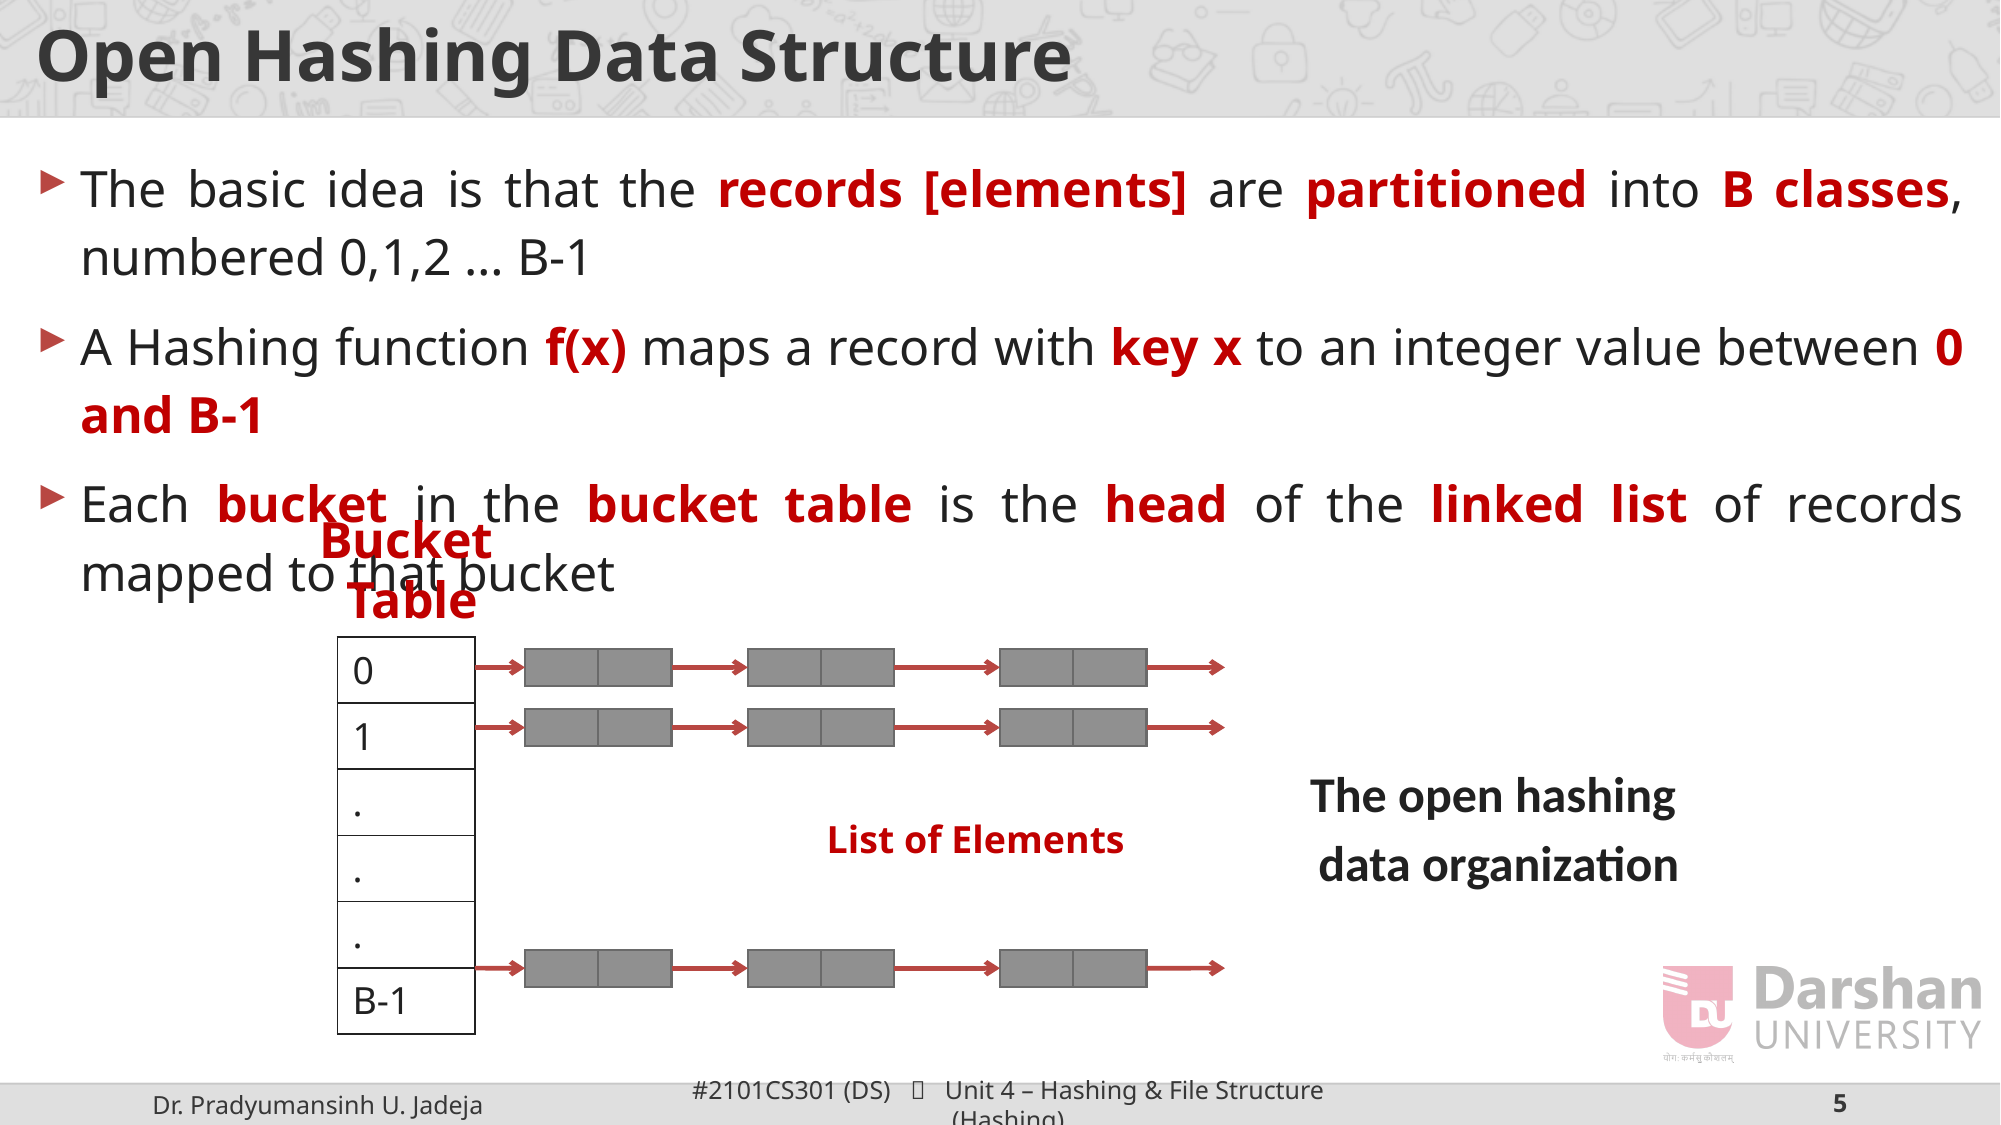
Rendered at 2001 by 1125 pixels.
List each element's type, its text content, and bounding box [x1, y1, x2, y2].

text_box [747, 709, 895, 746]
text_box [999, 648, 1147, 686]
table_cell 1 [338, 704, 474, 768]
table_cell B-1 [338, 969, 474, 1033]
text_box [999, 709, 1147, 746]
table_cell . [338, 770, 474, 835]
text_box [524, 648, 672, 686]
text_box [524, 949, 672, 987]
table_header 0 [338, 638, 474, 702]
text_box List of Elements [811, 808, 1140, 869]
text_box Bucket Table [304, 500, 522, 636]
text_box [524, 709, 672, 746]
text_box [747, 949, 895, 987]
list The basic idea is that the records [elements] are partitioned into B classes, numbered 0,1,2 … B-1 A Hashing function f(x) maps a record with key x to an integer value between 0 and B-1 Each bucket in the bucket table is the head of the linked list of records mapped to that bucket [21, 141, 1979, 1059]
table_cell . [338, 836, 474, 901]
text_box The open hashing data organization [1295, 745, 1703, 899]
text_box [999, 949, 1147, 987]
table_cell . [338, 902, 474, 967]
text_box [747, 648, 895, 686]
title Open Hashing Data Structure [0, 0, 2000, 117]
